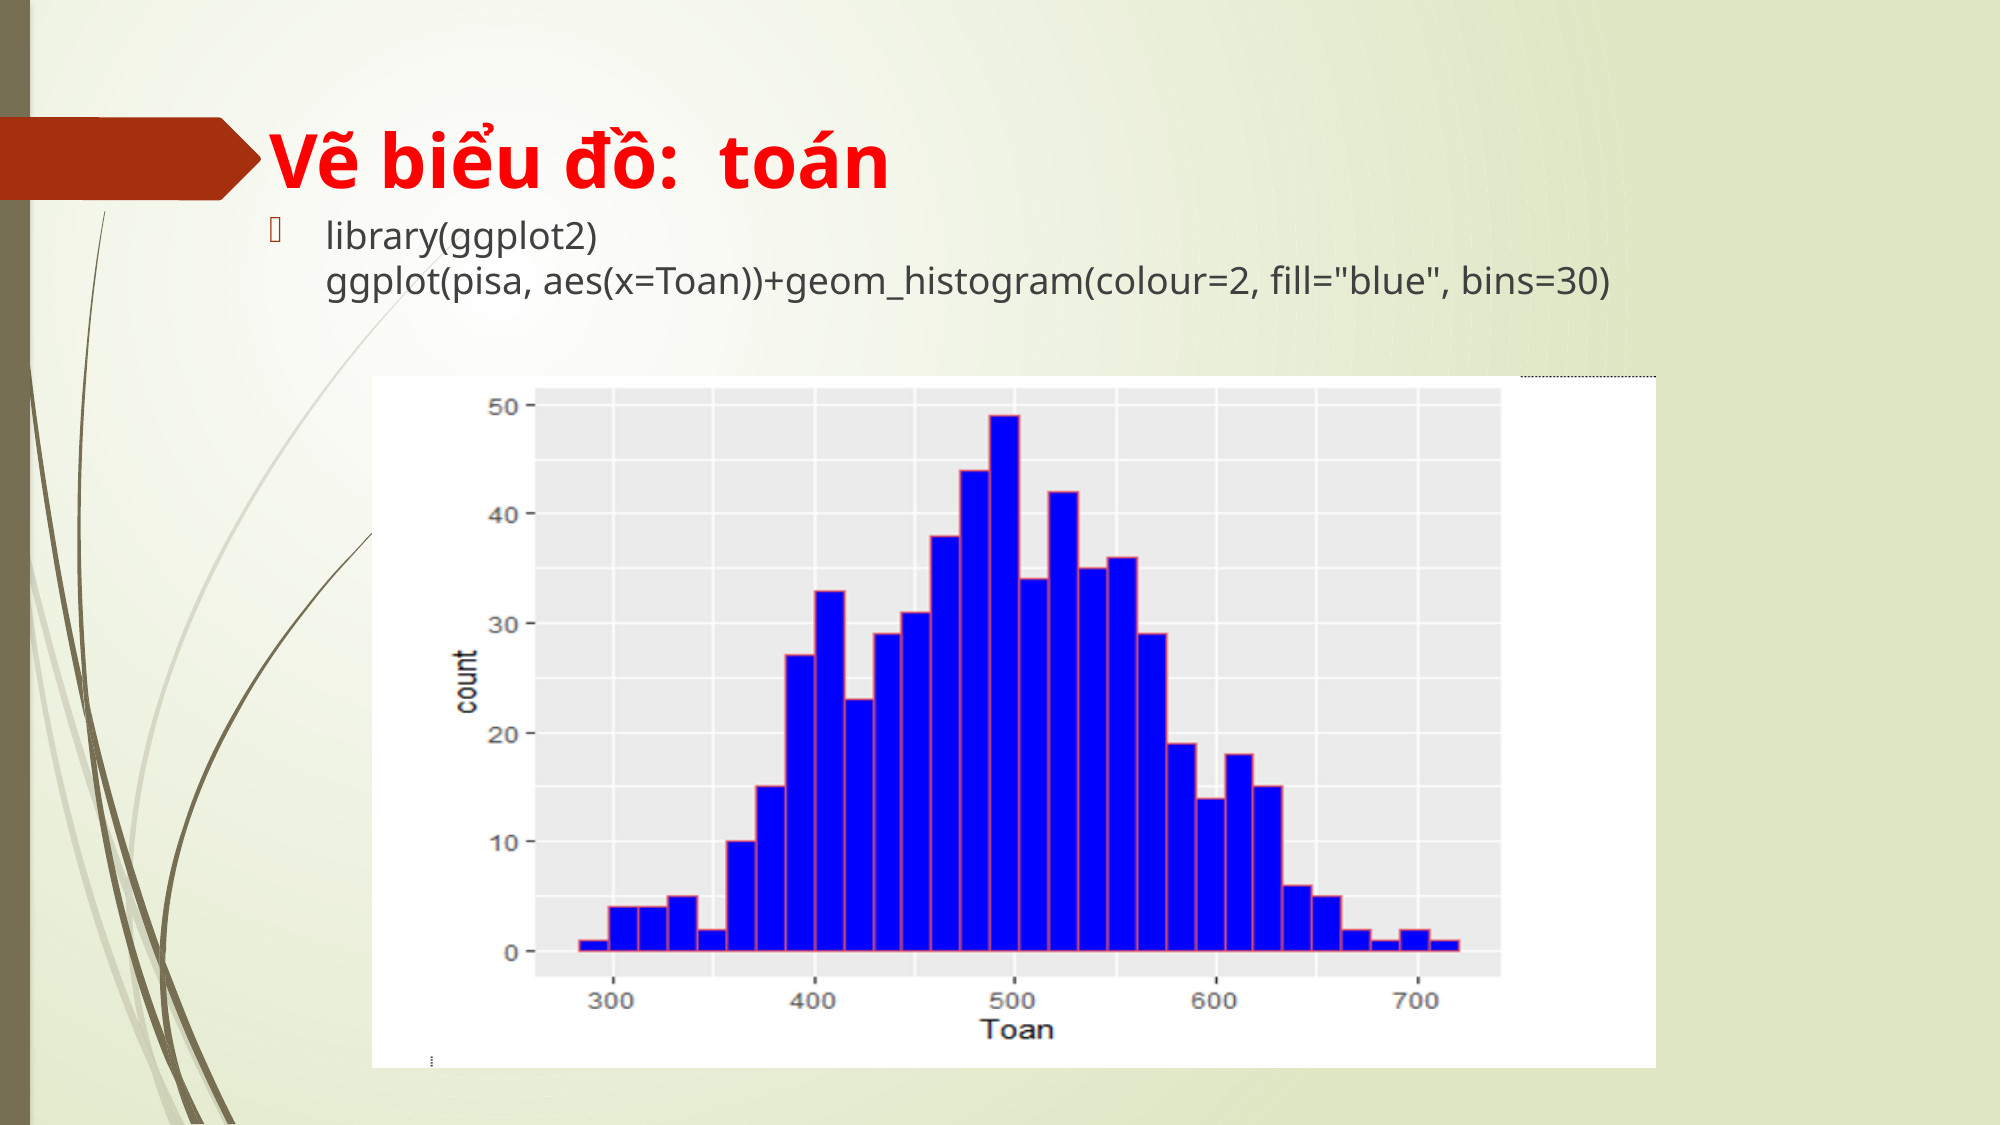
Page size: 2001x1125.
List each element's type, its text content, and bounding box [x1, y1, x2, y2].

list library(ggplot2) ggplot(pisa, aes(x=Toan))+geom_histogram(colour=2, fill="blue", bins=30) [254, 204, 1830, 771]
picture [372, 375, 1657, 1069]
title Vẽ biểu đồ: toán [254, 106, 1830, 204]
